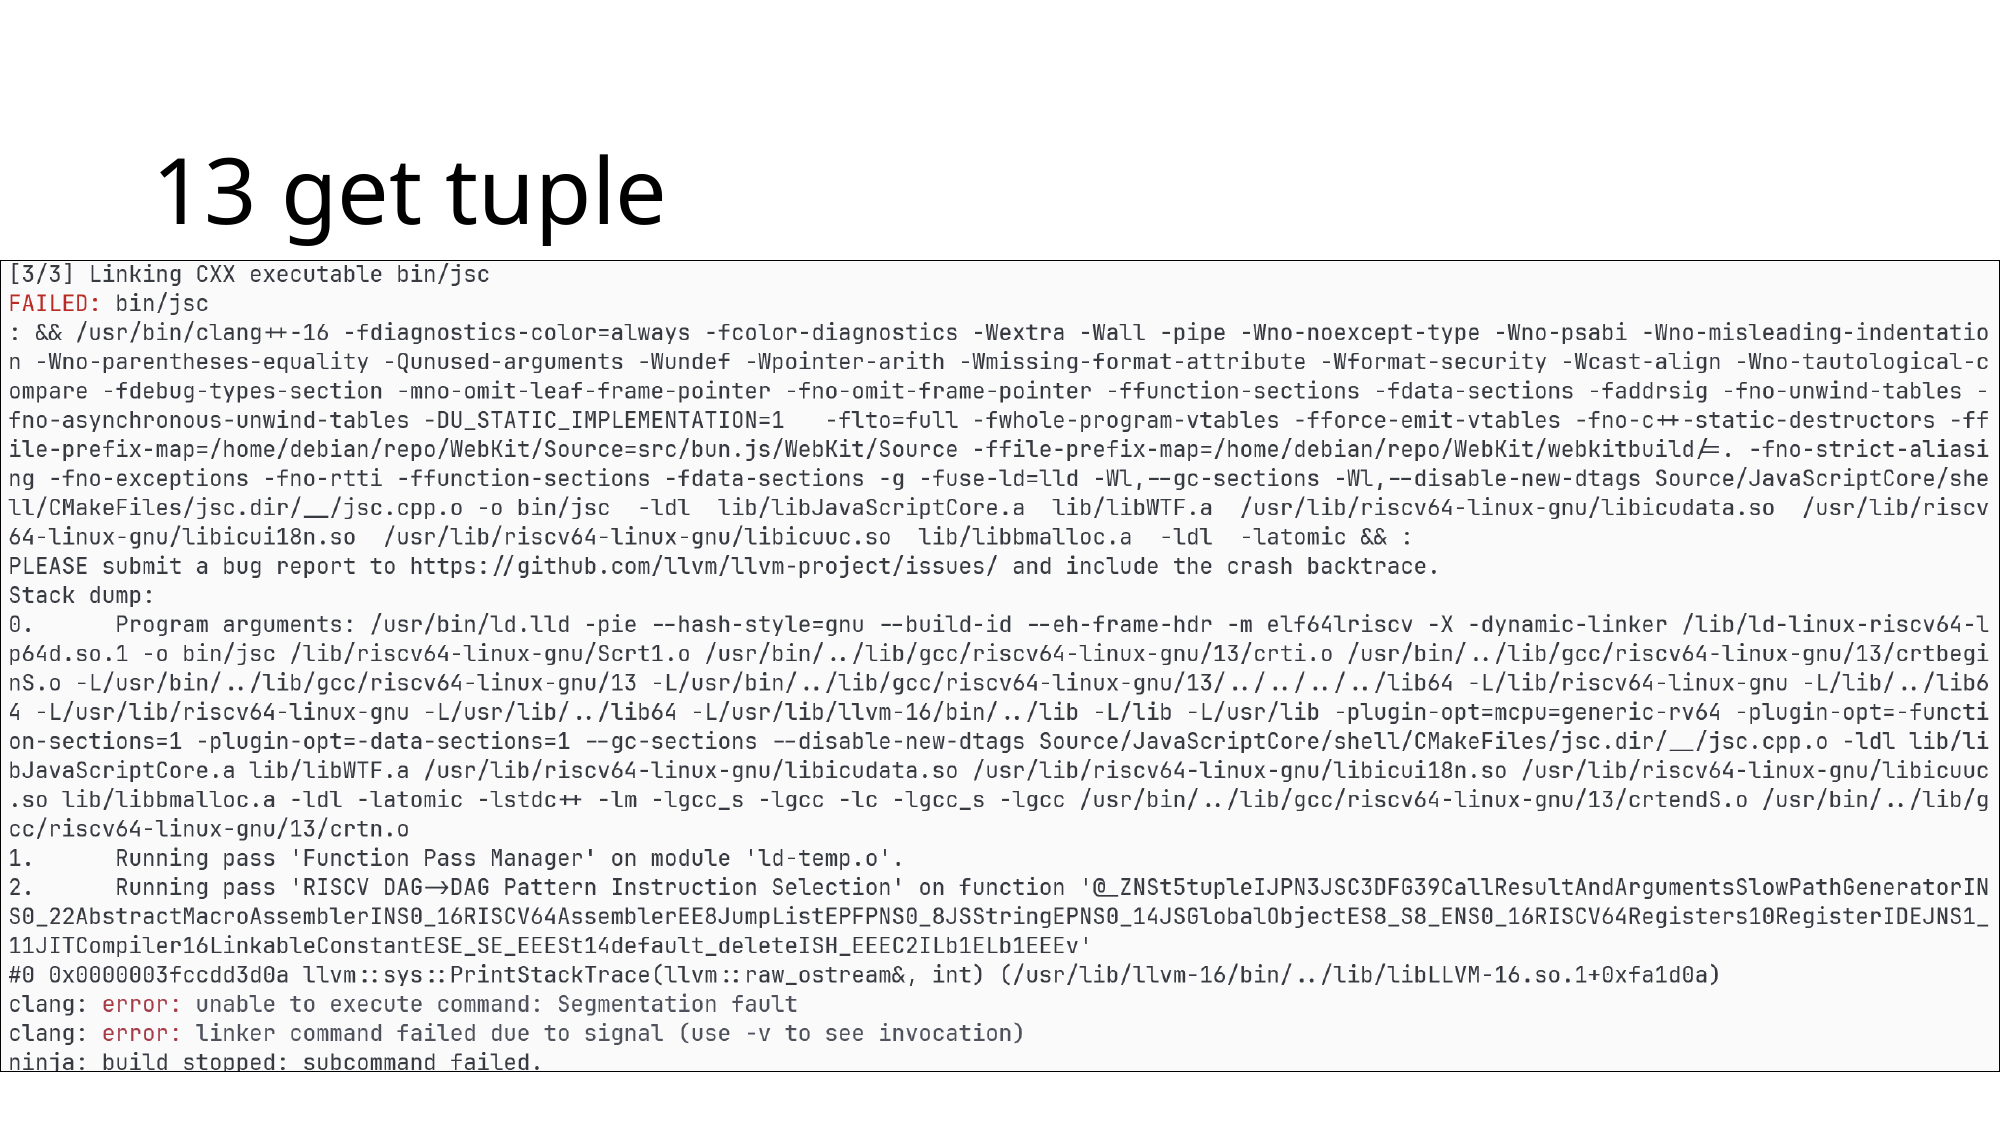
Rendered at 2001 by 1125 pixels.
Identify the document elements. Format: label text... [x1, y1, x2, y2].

picture [0, 260, 2000, 1072]
title 13 get tuple [137, 85, 1863, 260]
